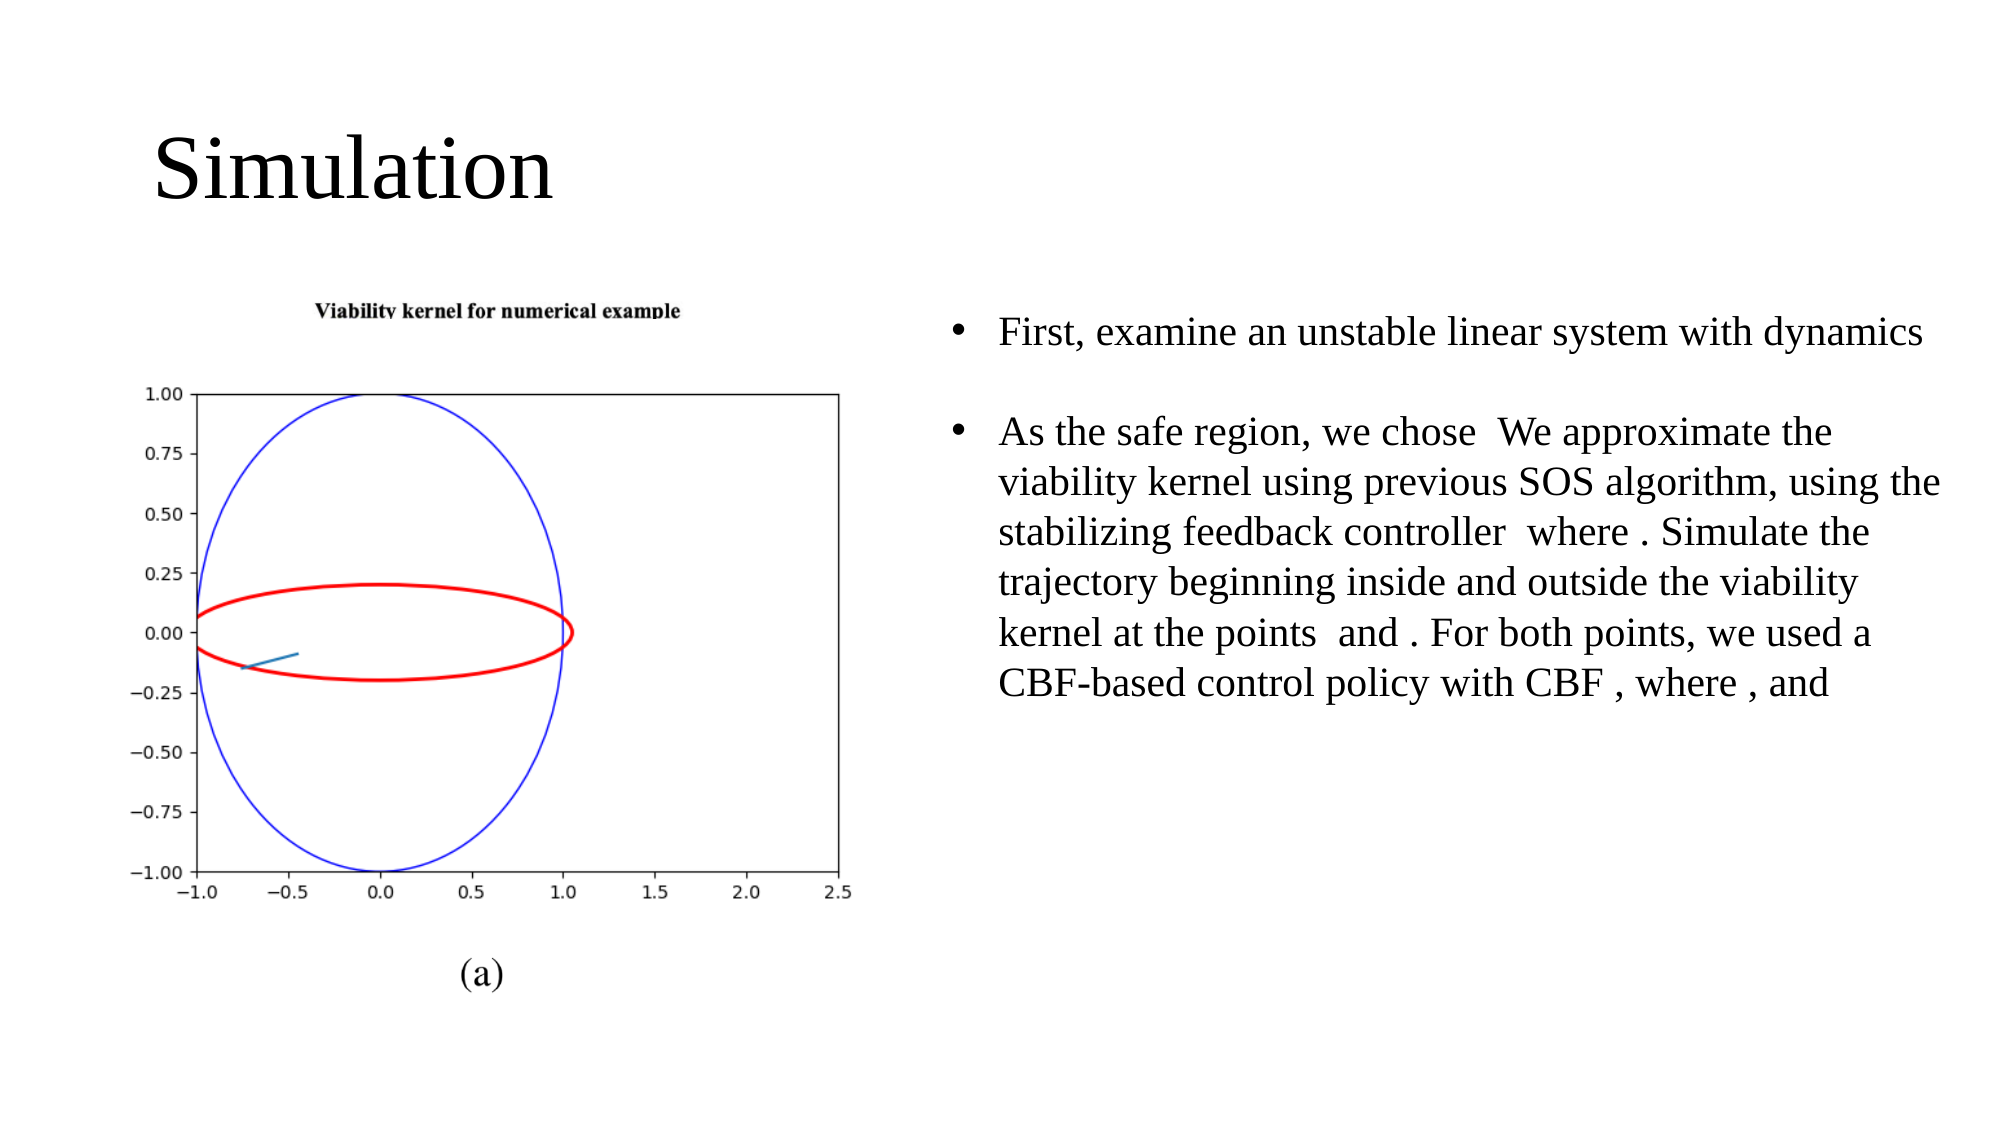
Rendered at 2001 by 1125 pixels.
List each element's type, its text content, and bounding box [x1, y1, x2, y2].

title Simulation [137, 59, 1863, 278]
picture [76, 267, 921, 1009]
